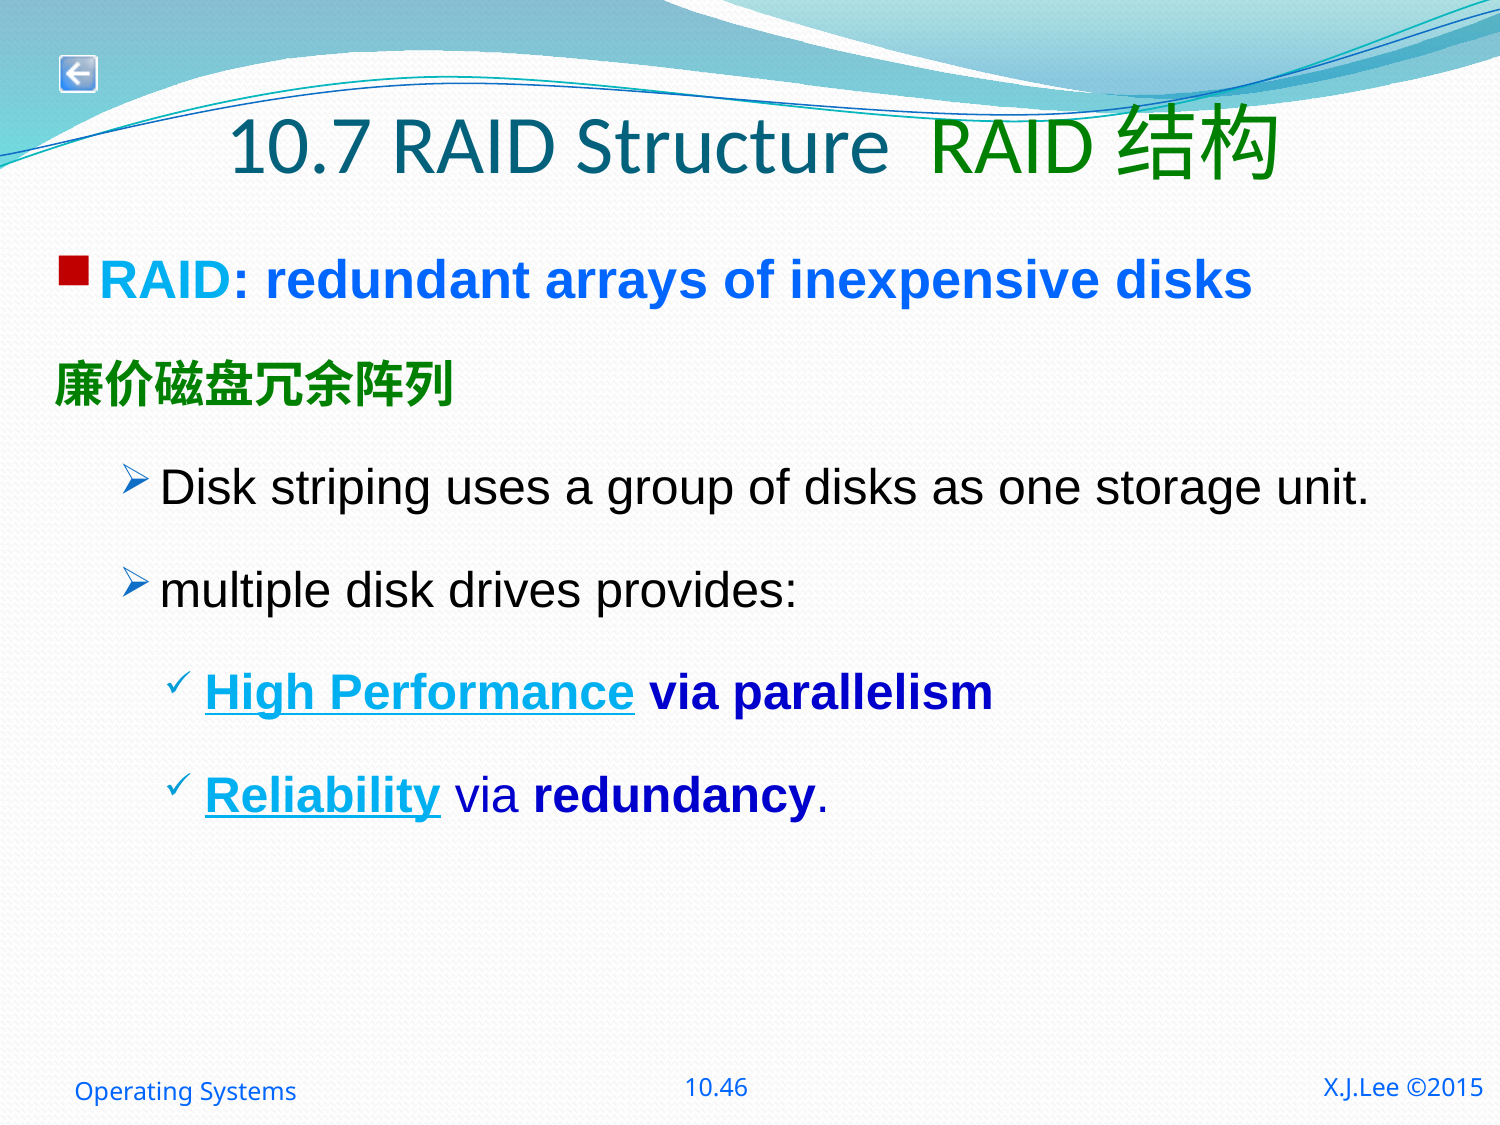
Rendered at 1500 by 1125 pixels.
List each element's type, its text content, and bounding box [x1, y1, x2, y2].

slide_number 10.46 [672, 1058, 761, 1106]
footer X.J.Lee ©2015 [1262, 1065, 1485, 1106]
list RAID: redundant arrays of inexpensive disks 廉价磁盘冗余阵列 Disk striping uses a group of disks as one storage unit. multiple disk drives provides: High Performance via parallelism Reliability via redundancy. [39, 204, 1480, 944]
slide_number Operating Systems [34, 1047, 337, 1106]
picture [59, 54, 98, 93]
title 10.7 RAID Structure RAID结构 [78, 73, 1429, 191]
